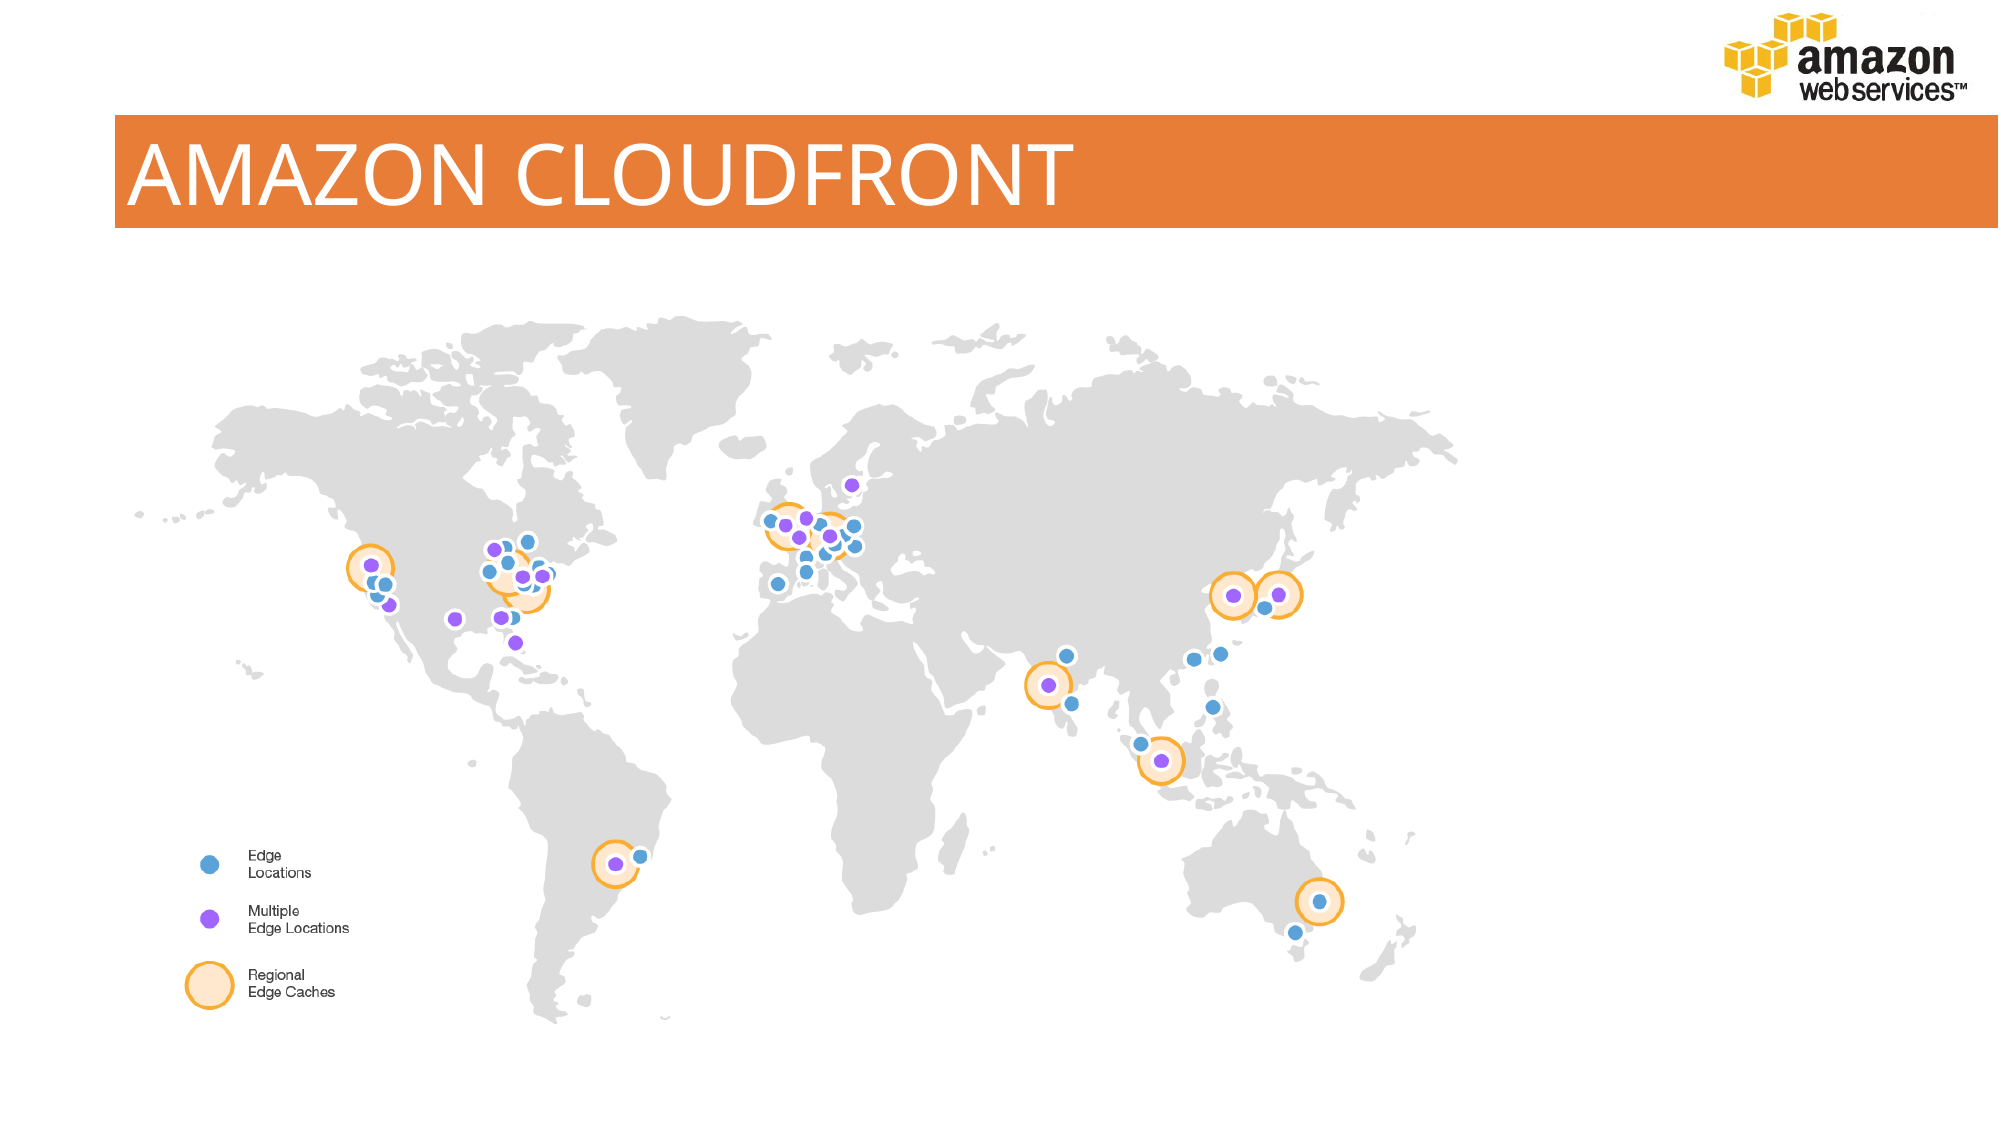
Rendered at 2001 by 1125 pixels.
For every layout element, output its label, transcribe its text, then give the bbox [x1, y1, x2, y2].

picture [1705, 2, 1982, 113]
title Amazon CloudFront [110, 110, 2000, 233]
picture [111, 282, 1479, 1057]
